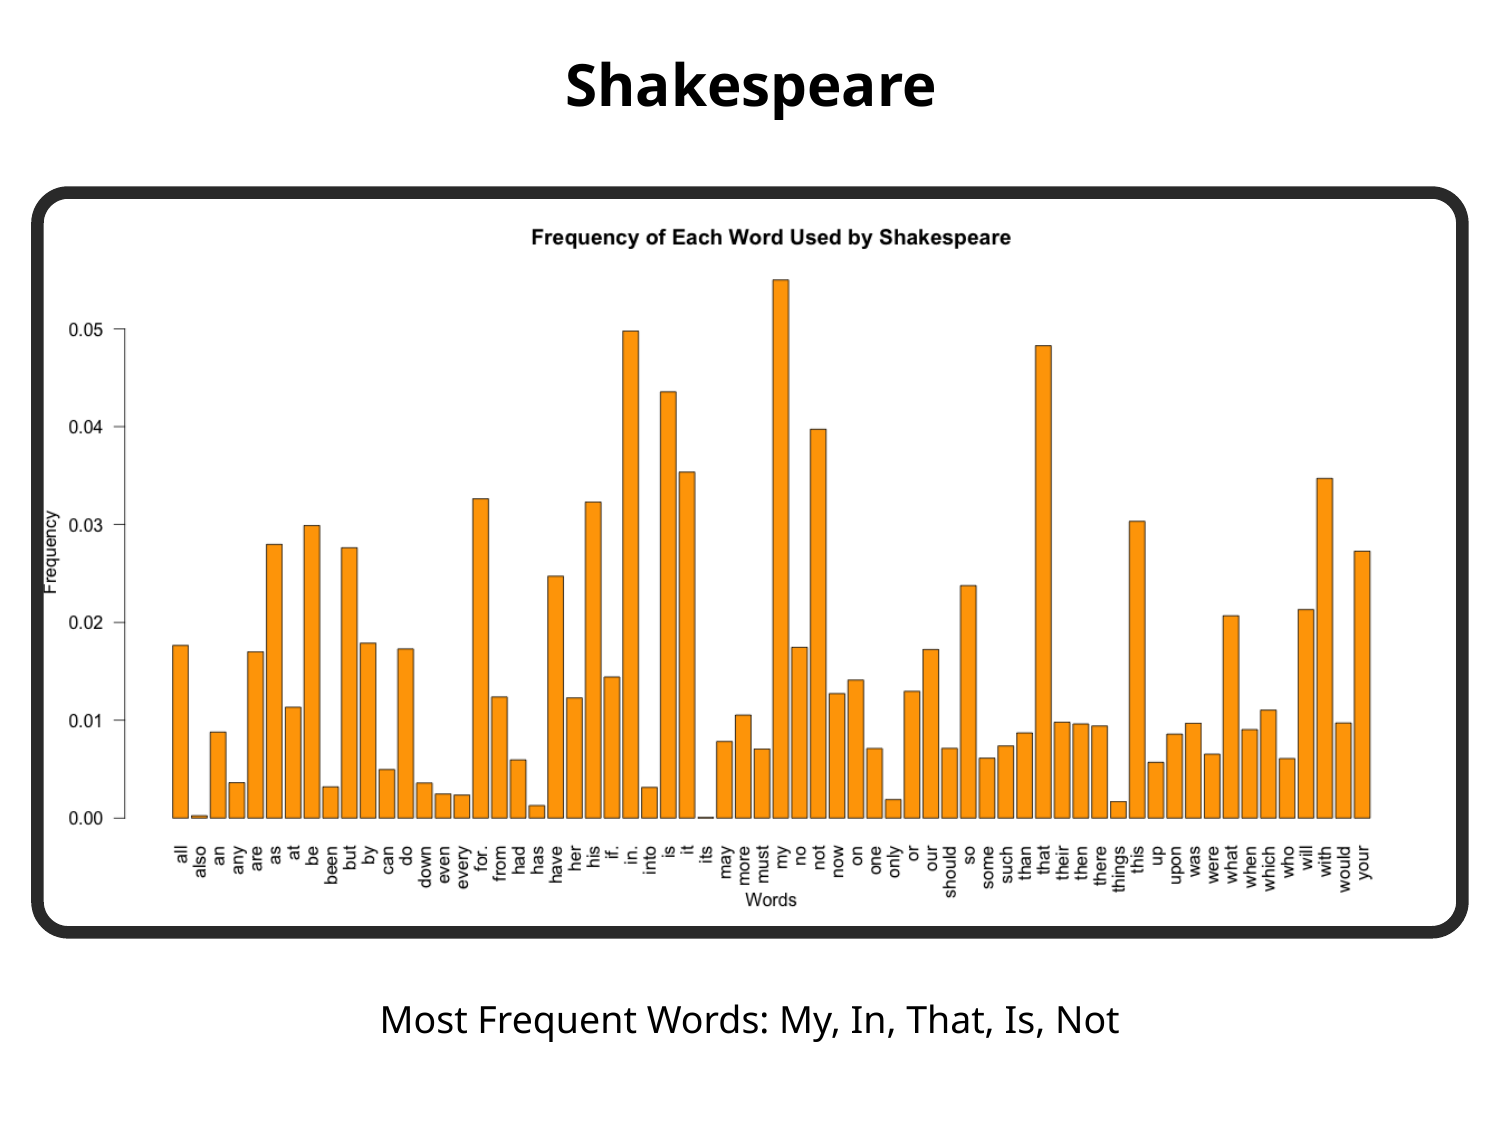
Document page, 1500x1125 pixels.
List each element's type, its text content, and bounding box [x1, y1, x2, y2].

text_box Most Frequent Words: My, In, That, Is, Not [37, 992, 1463, 1051]
text_box Shakespeare [38, 45, 1465, 129]
picture [37, 192, 1463, 933]
